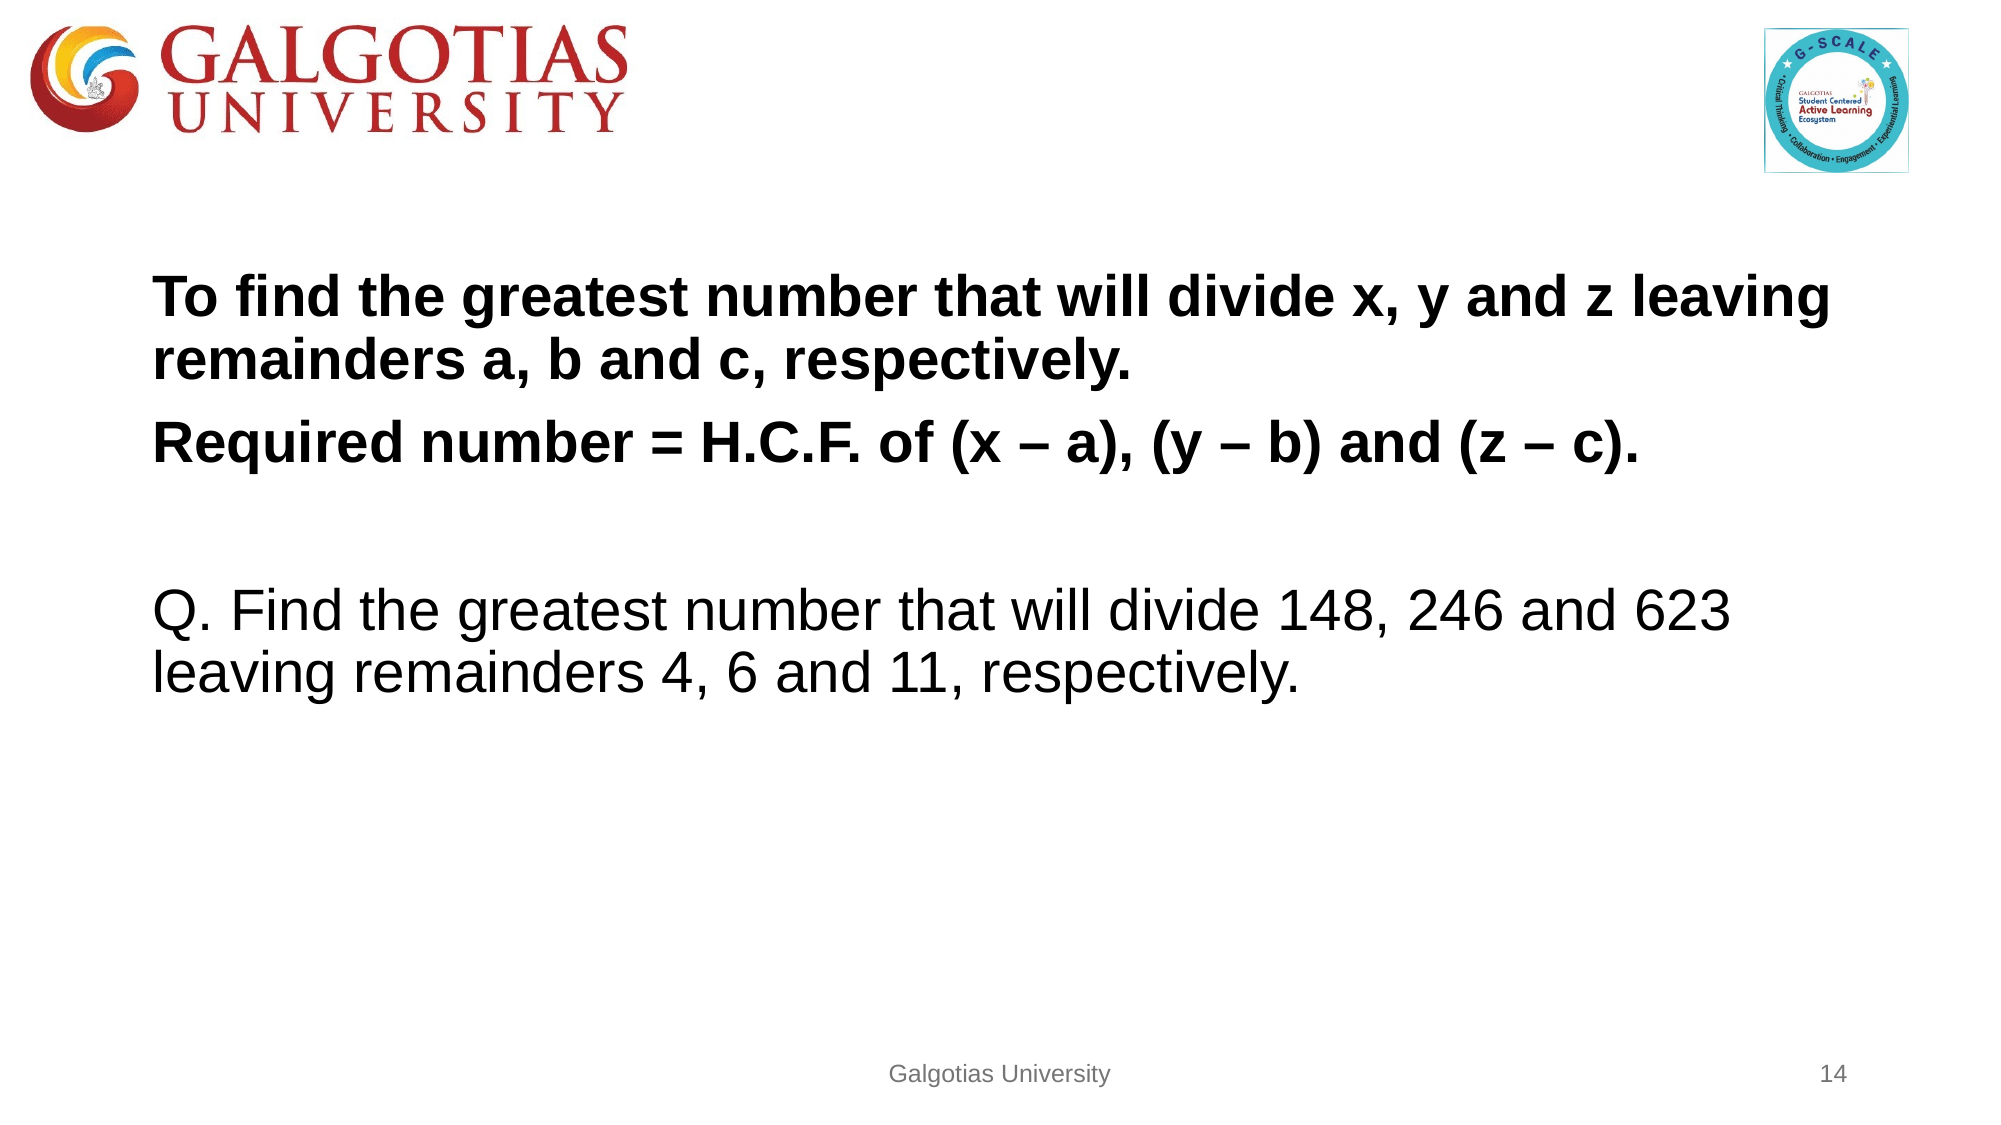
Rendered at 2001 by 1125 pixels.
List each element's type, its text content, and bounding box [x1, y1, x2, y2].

slide_number ‹#› [1412, 1042, 1863, 1103]
list To find the greatest number that will divide x, y and z leaving remainders a, b and c, respectively. Required number = H.C.F. of (x – a), (y – b) and (z – c). Q. Find the greatest number that will divide 148, 246 and 623 leaving remainders 4, 6 and 11, respectively. [137, 258, 1863, 1014]
picture [16, 18, 641, 141]
picture [1764, 28, 1909, 173]
footer Galgotias University [662, 1042, 1338, 1103]
